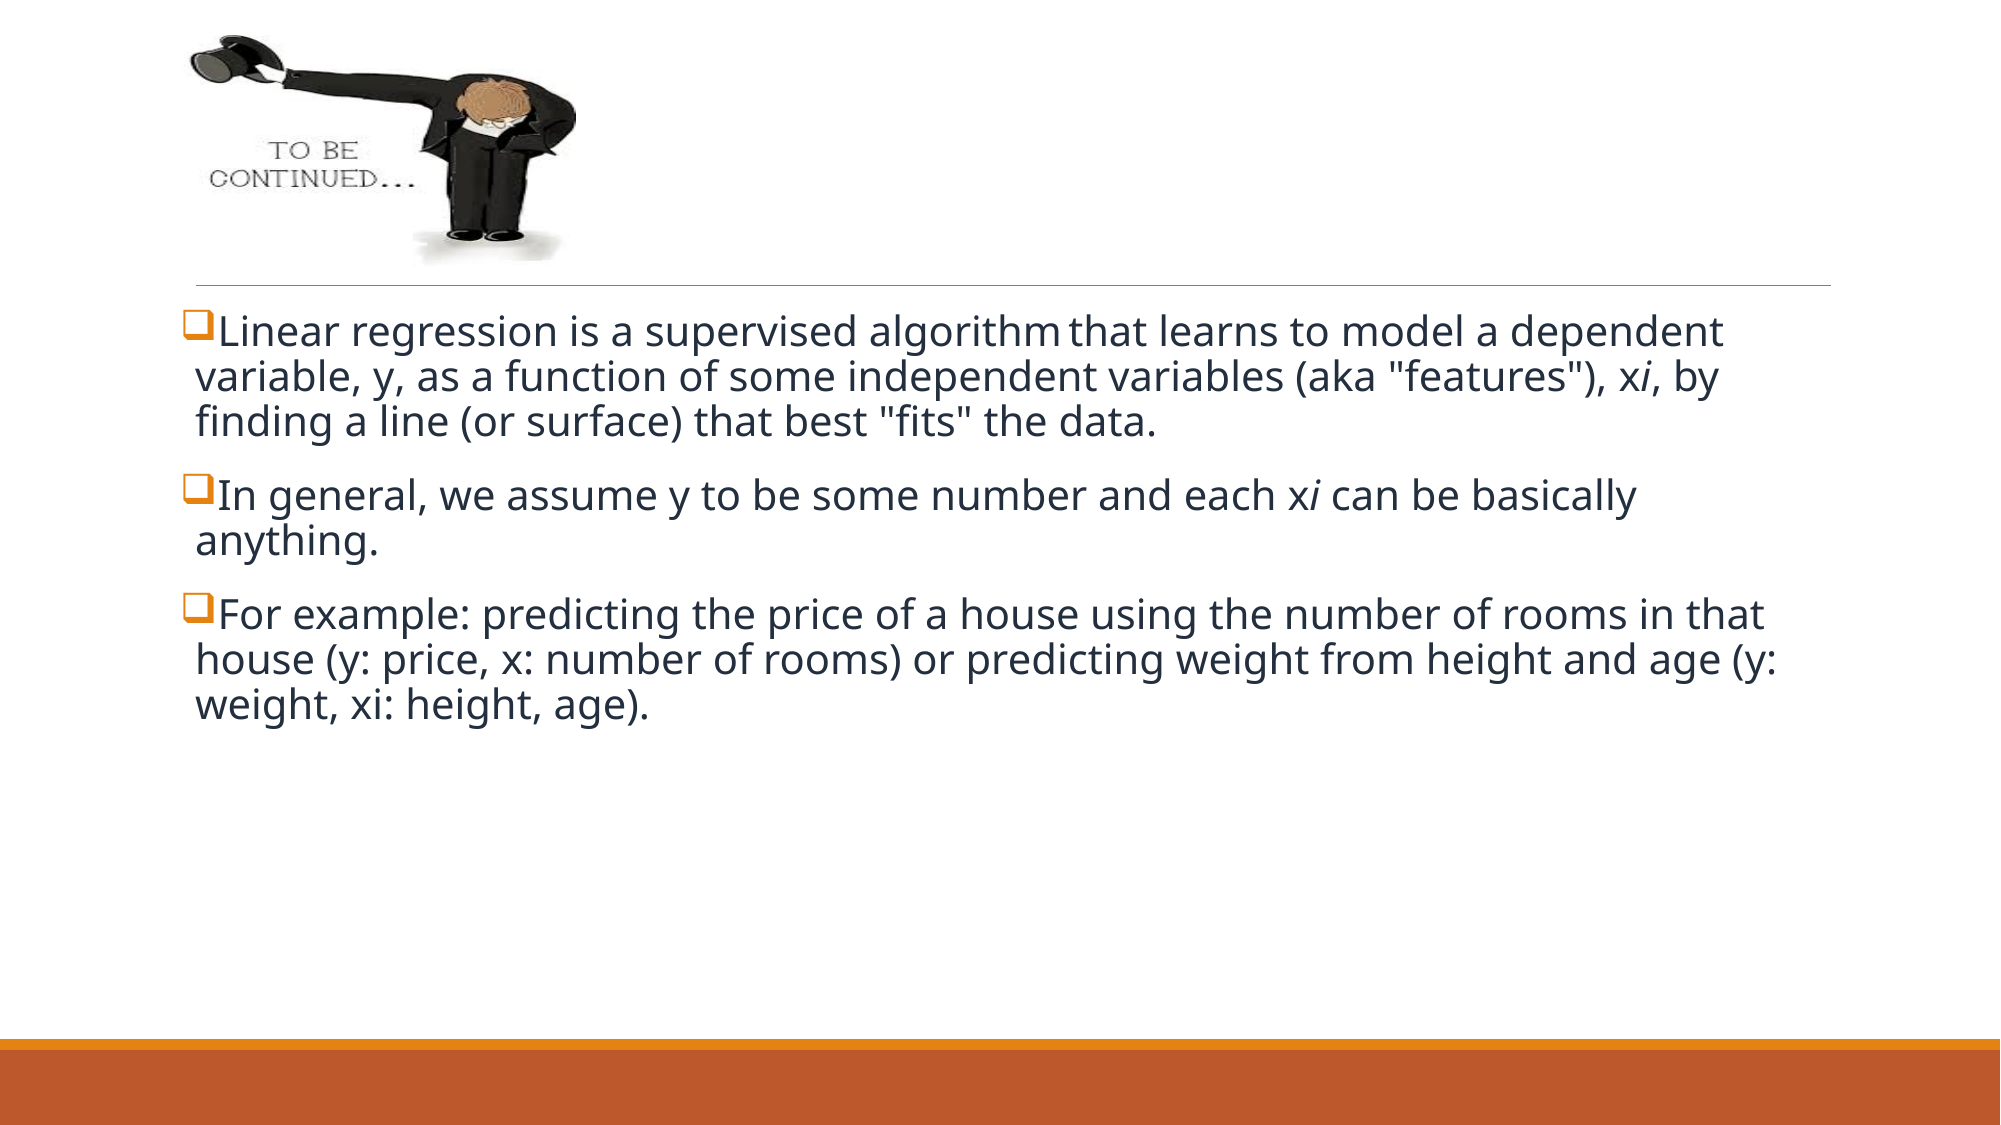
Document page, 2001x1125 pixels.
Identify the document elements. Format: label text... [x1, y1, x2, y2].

picture [169, 34, 577, 267]
list Linear regression is a supervised algorithm that learns to model a dependent variable, y, as a function of some independent variables (aka "features"), xi​, by finding a line (or surface) that best "fits" the data. In general, we assume y to be some number and each xi​ can be basically anything. For example: predicting the price of a house using the number of rooms in that house (y: price, x: number of rooms) or predicting weight from height and age (y: weight, x​i: height, age). [180, 302, 1830, 963]
